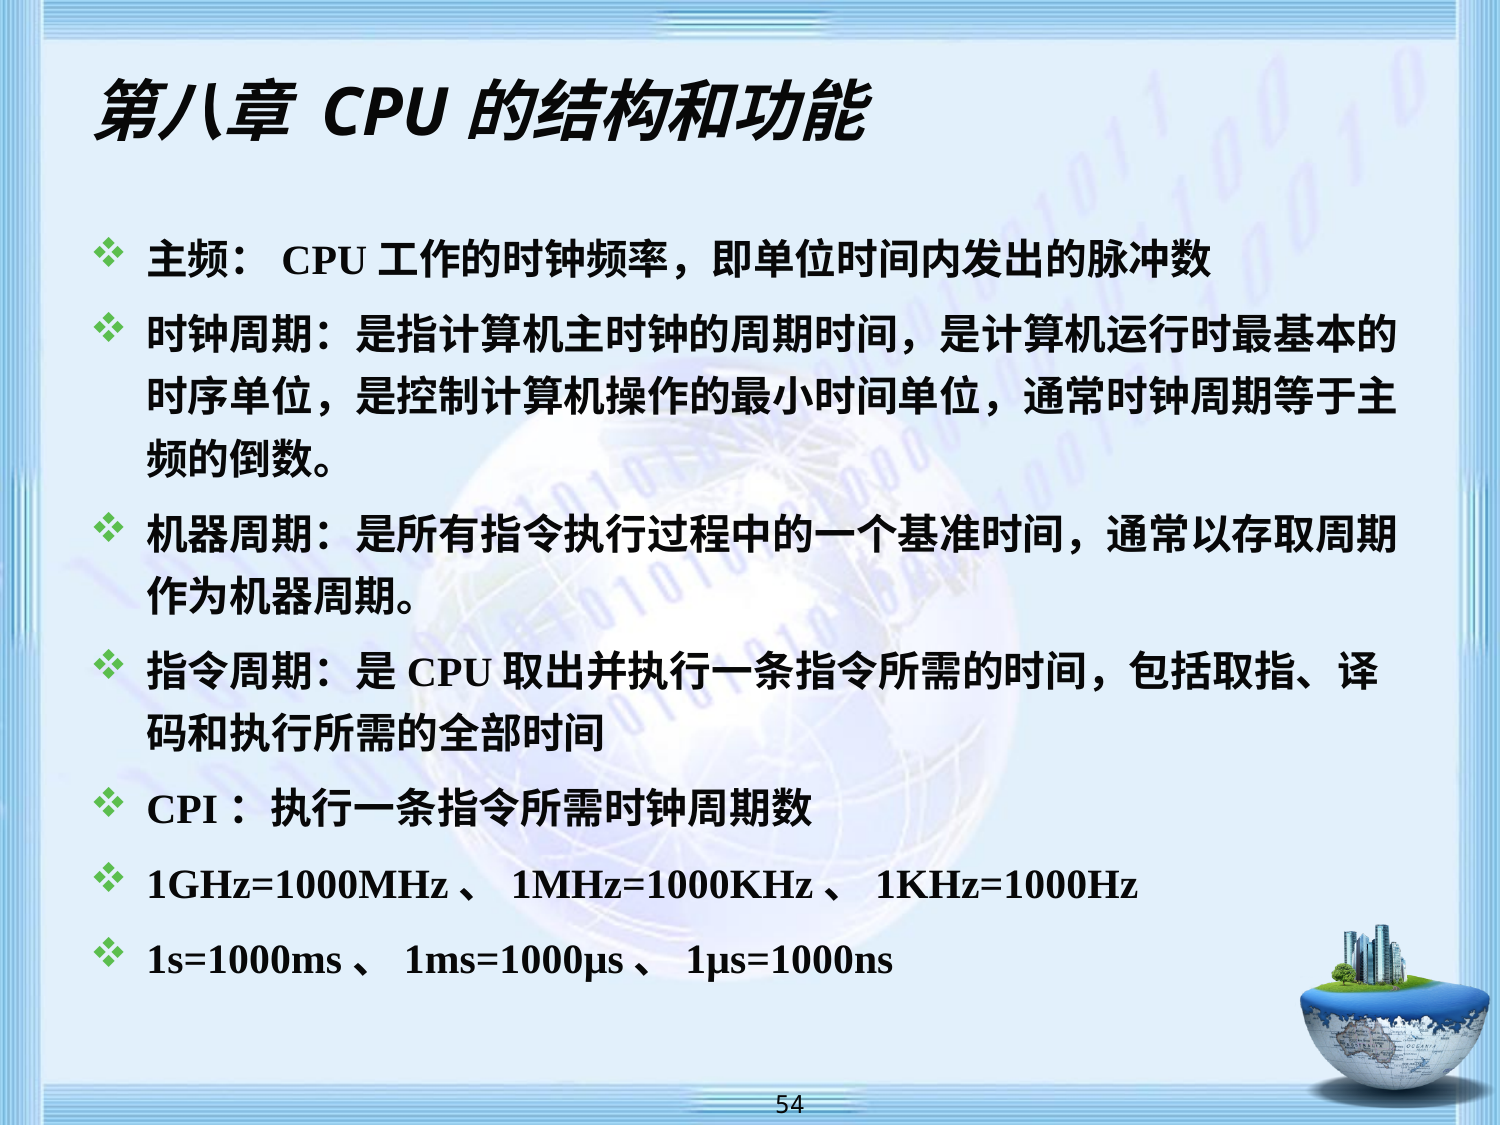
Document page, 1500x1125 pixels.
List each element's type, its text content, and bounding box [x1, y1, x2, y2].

picture [0, 0, 1500, 1125]
title 第八章 CPU的结构和功能 [75, 37, 1425, 180]
footer 54 [512, 1072, 988, 1113]
list 主频：CPU工作的时钟频率，即单位时间内发出的脉冲数 时钟周期：是指计算机主时钟的周期时间，是计算机运行时最基本的时序单位，是控制计算机操作的最小时间单位，通常时钟周期等于主频的倒数。 机器周期：是所有指令执行过程中的一个基准时间，通常以存取周期作为机器周期。 指令周期：是CPU取出并执行一条指令所需的时间，包括取指、译码和执行所需的全部时间 CPI：执行一条指令所需时钟周期数 1GHz=1000MHz、1MHz=1000KHz、1KHz=1000Hz 1s=1000ms、1ms=1000μs、1μs=1000ns [75, 212, 1425, 1038]
